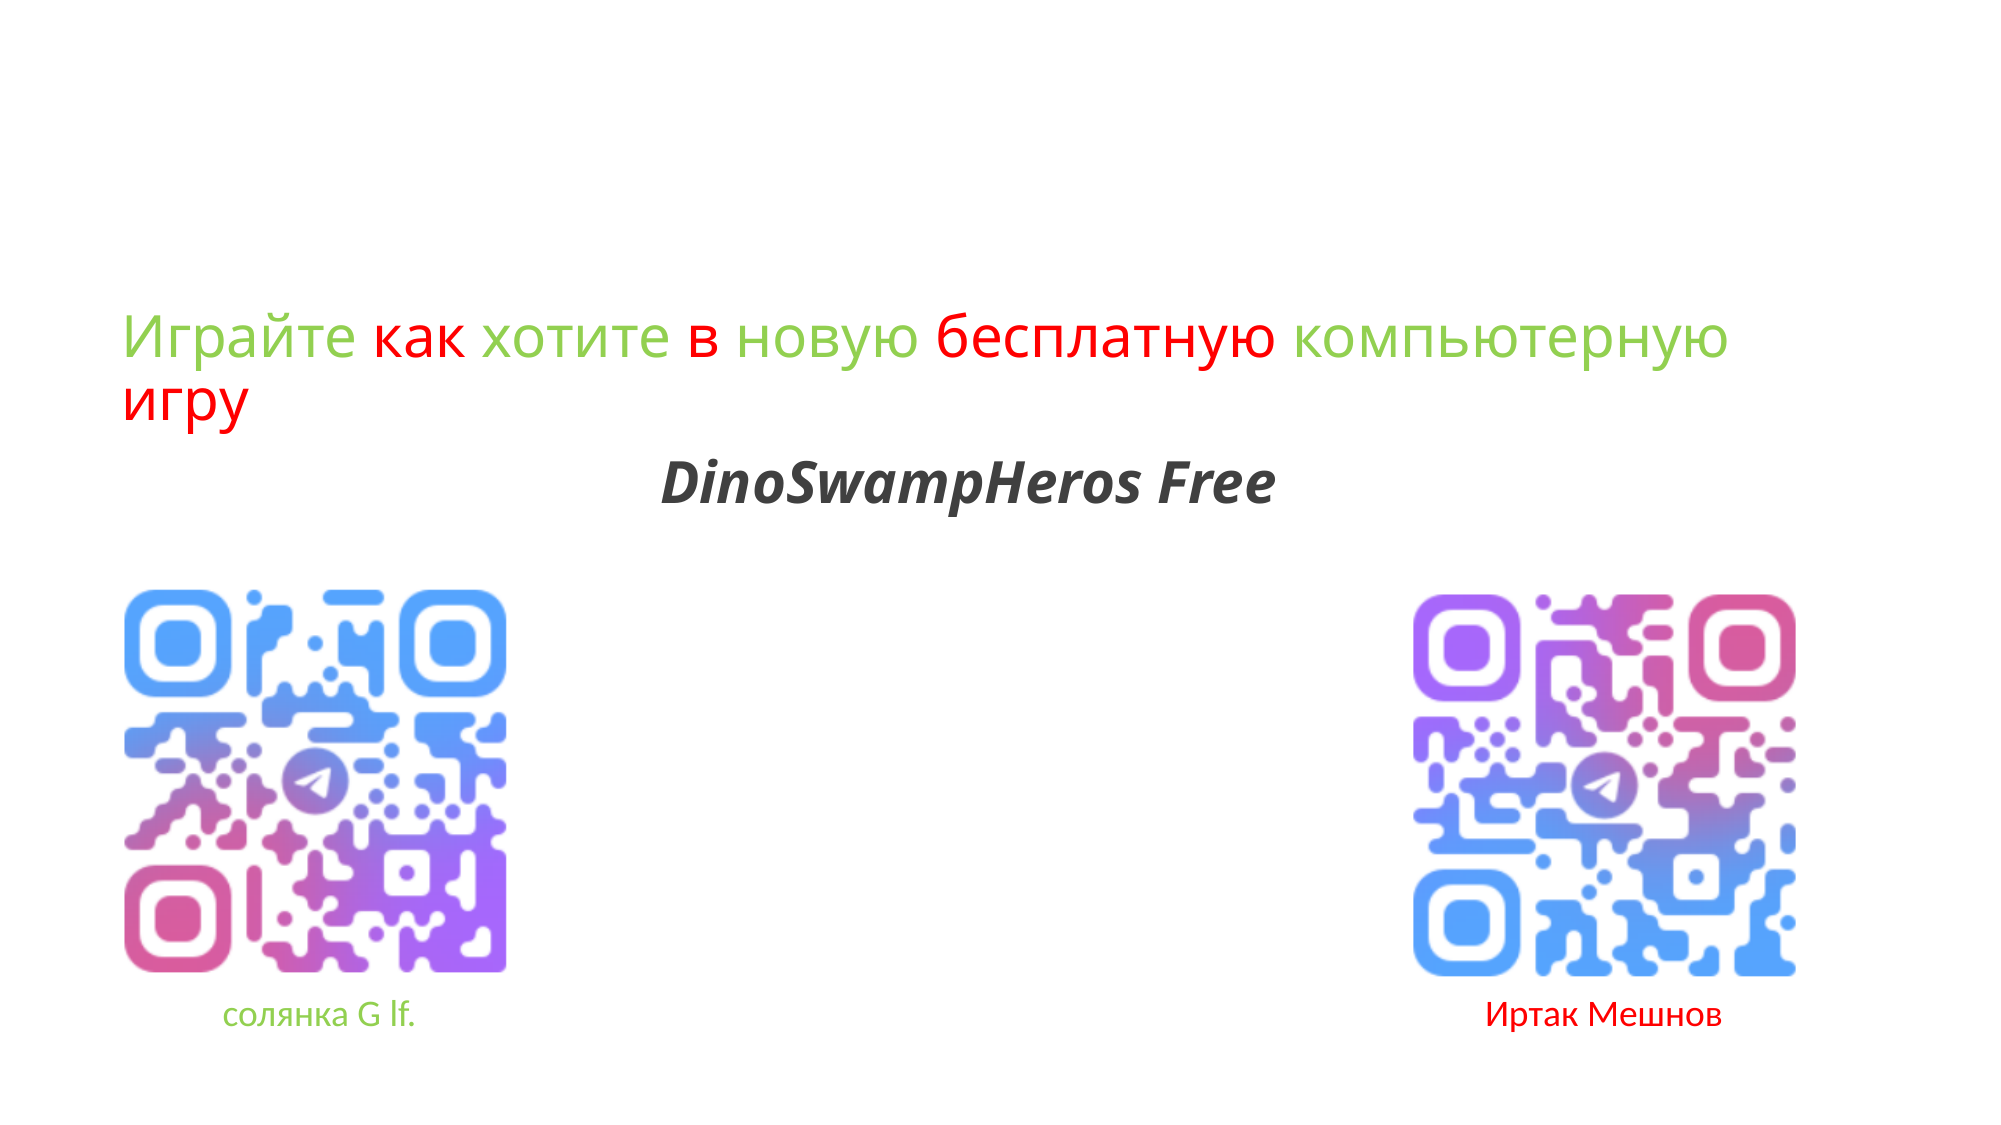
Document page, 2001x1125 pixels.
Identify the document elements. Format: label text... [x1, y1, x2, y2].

picture [106, 576, 533, 982]
picture [1376, 576, 1832, 1000]
list Играйте как хотите в новую бесплатную компьютерную игру DinoSwampHeros Free [106, 299, 1832, 1014]
text_box солянка G lf. [106, 982, 533, 1041]
text_box Иртак Мешнов [1376, 1000, 1832, 1041]
